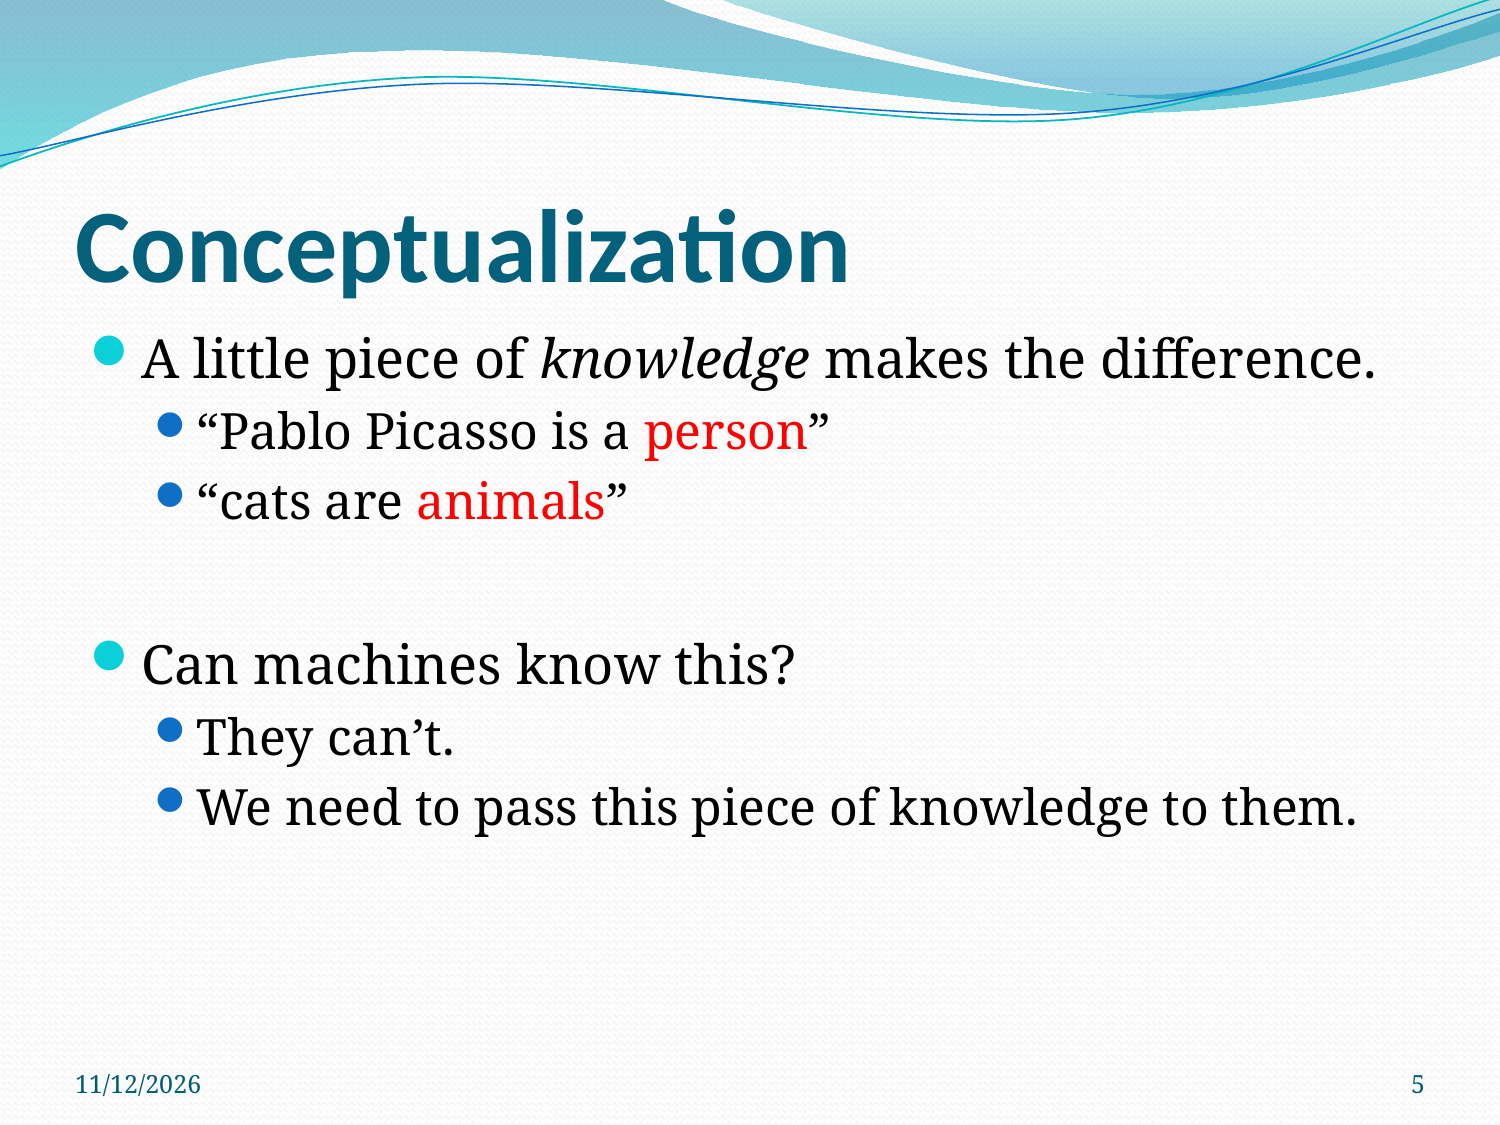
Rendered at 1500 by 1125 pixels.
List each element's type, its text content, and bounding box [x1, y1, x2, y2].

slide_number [75, 1042, 425, 1103]
list A little piece of knowledge makes the difference. “Pablo Picasso is a person” “cats are animals” Can machines know this? They can’t. We need to pass this piece of knowledge to them. [75, 317, 1425, 1038]
title Conceptualization [75, 115, 1425, 303]
slide_number 5 [1299, 1042, 1425, 1103]
